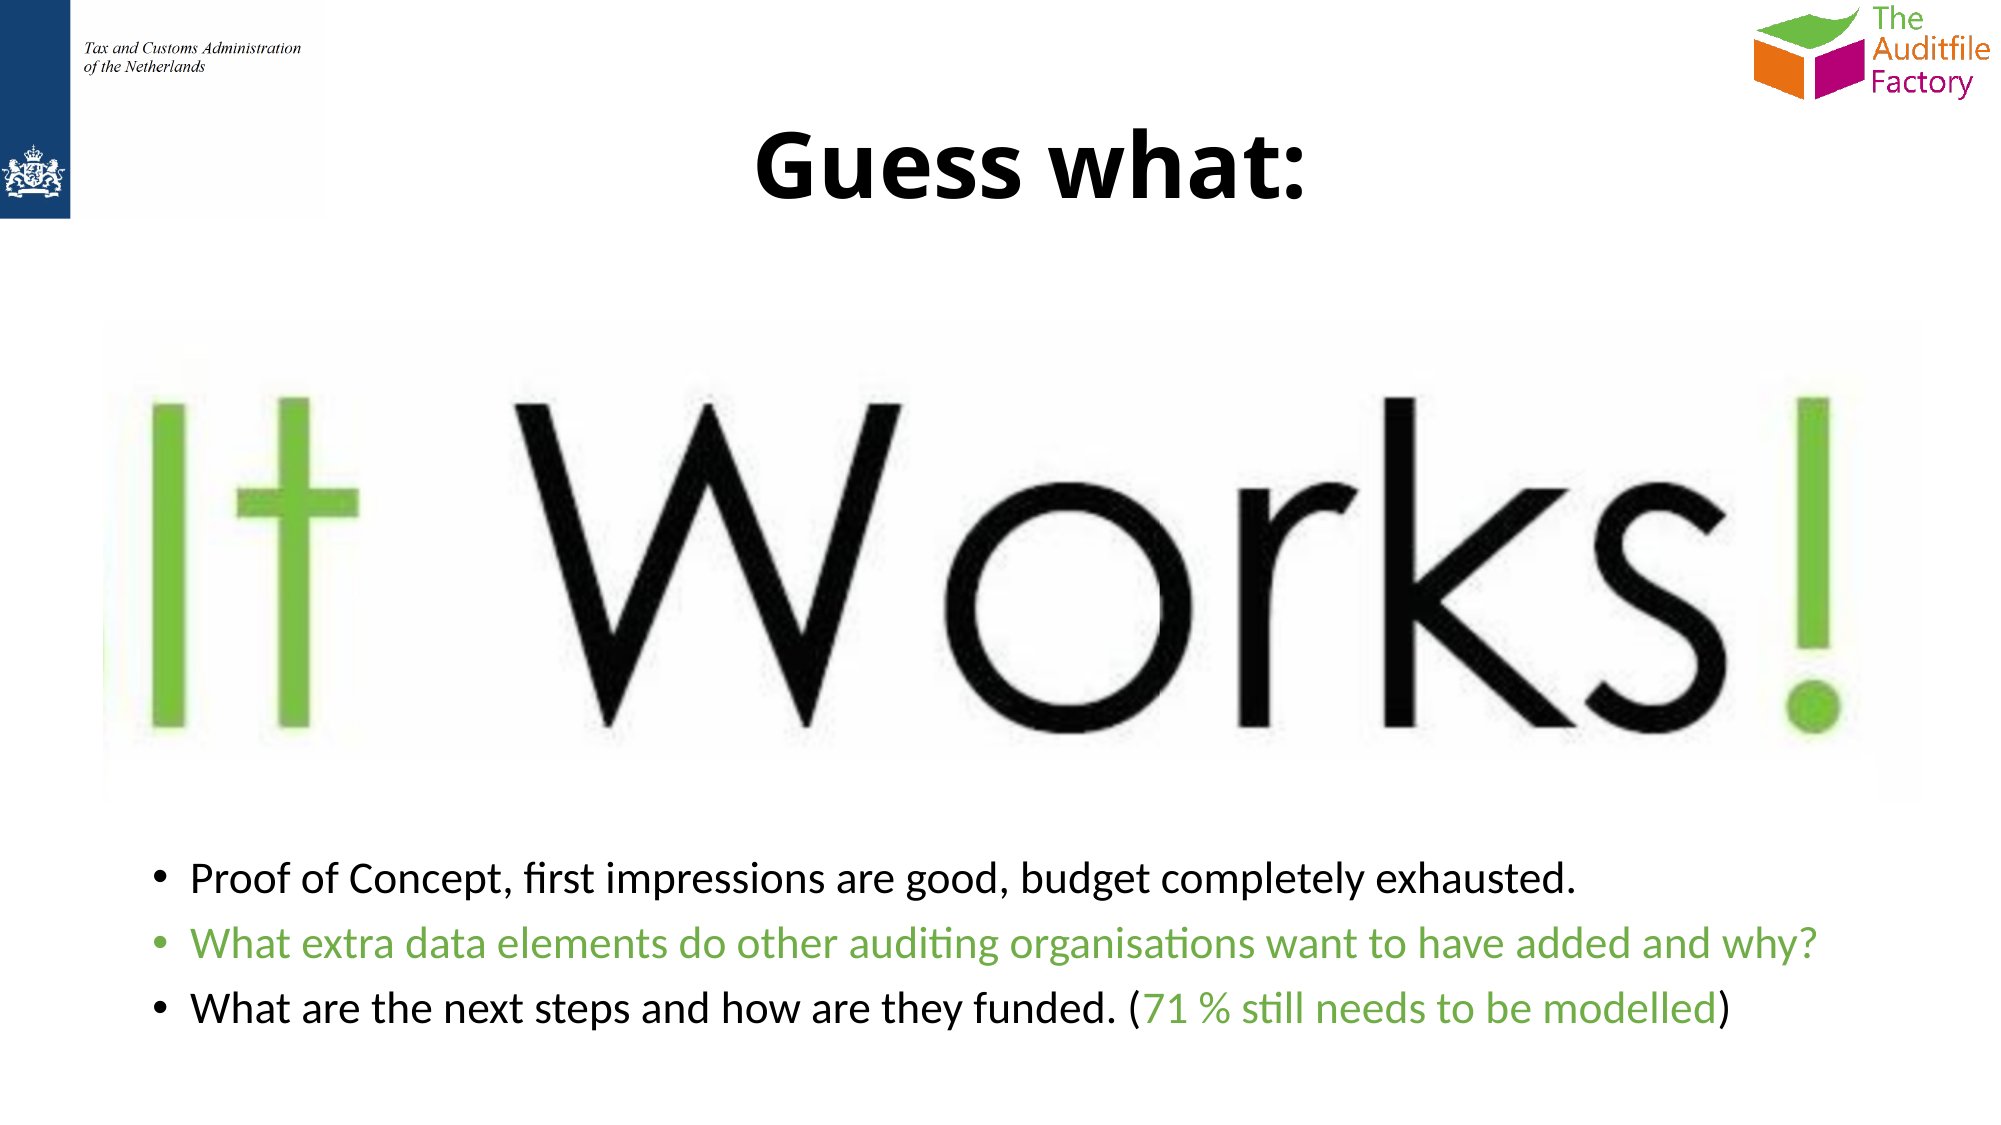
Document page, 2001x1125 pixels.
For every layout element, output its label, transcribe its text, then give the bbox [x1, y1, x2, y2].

picture [1750, 1, 1993, 103]
picture [0, 0, 327, 219]
title Guess what: [137, 59, 1863, 278]
picture [103, 321, 1923, 803]
list Proof of Concept, first impressions are good, budget completely exhausted. What extra data elements do other auditing organisations want to have added and why? What are the next steps and how are they funded. (71 % still needs to be modelled) [137, 846, 1863, 1066]
